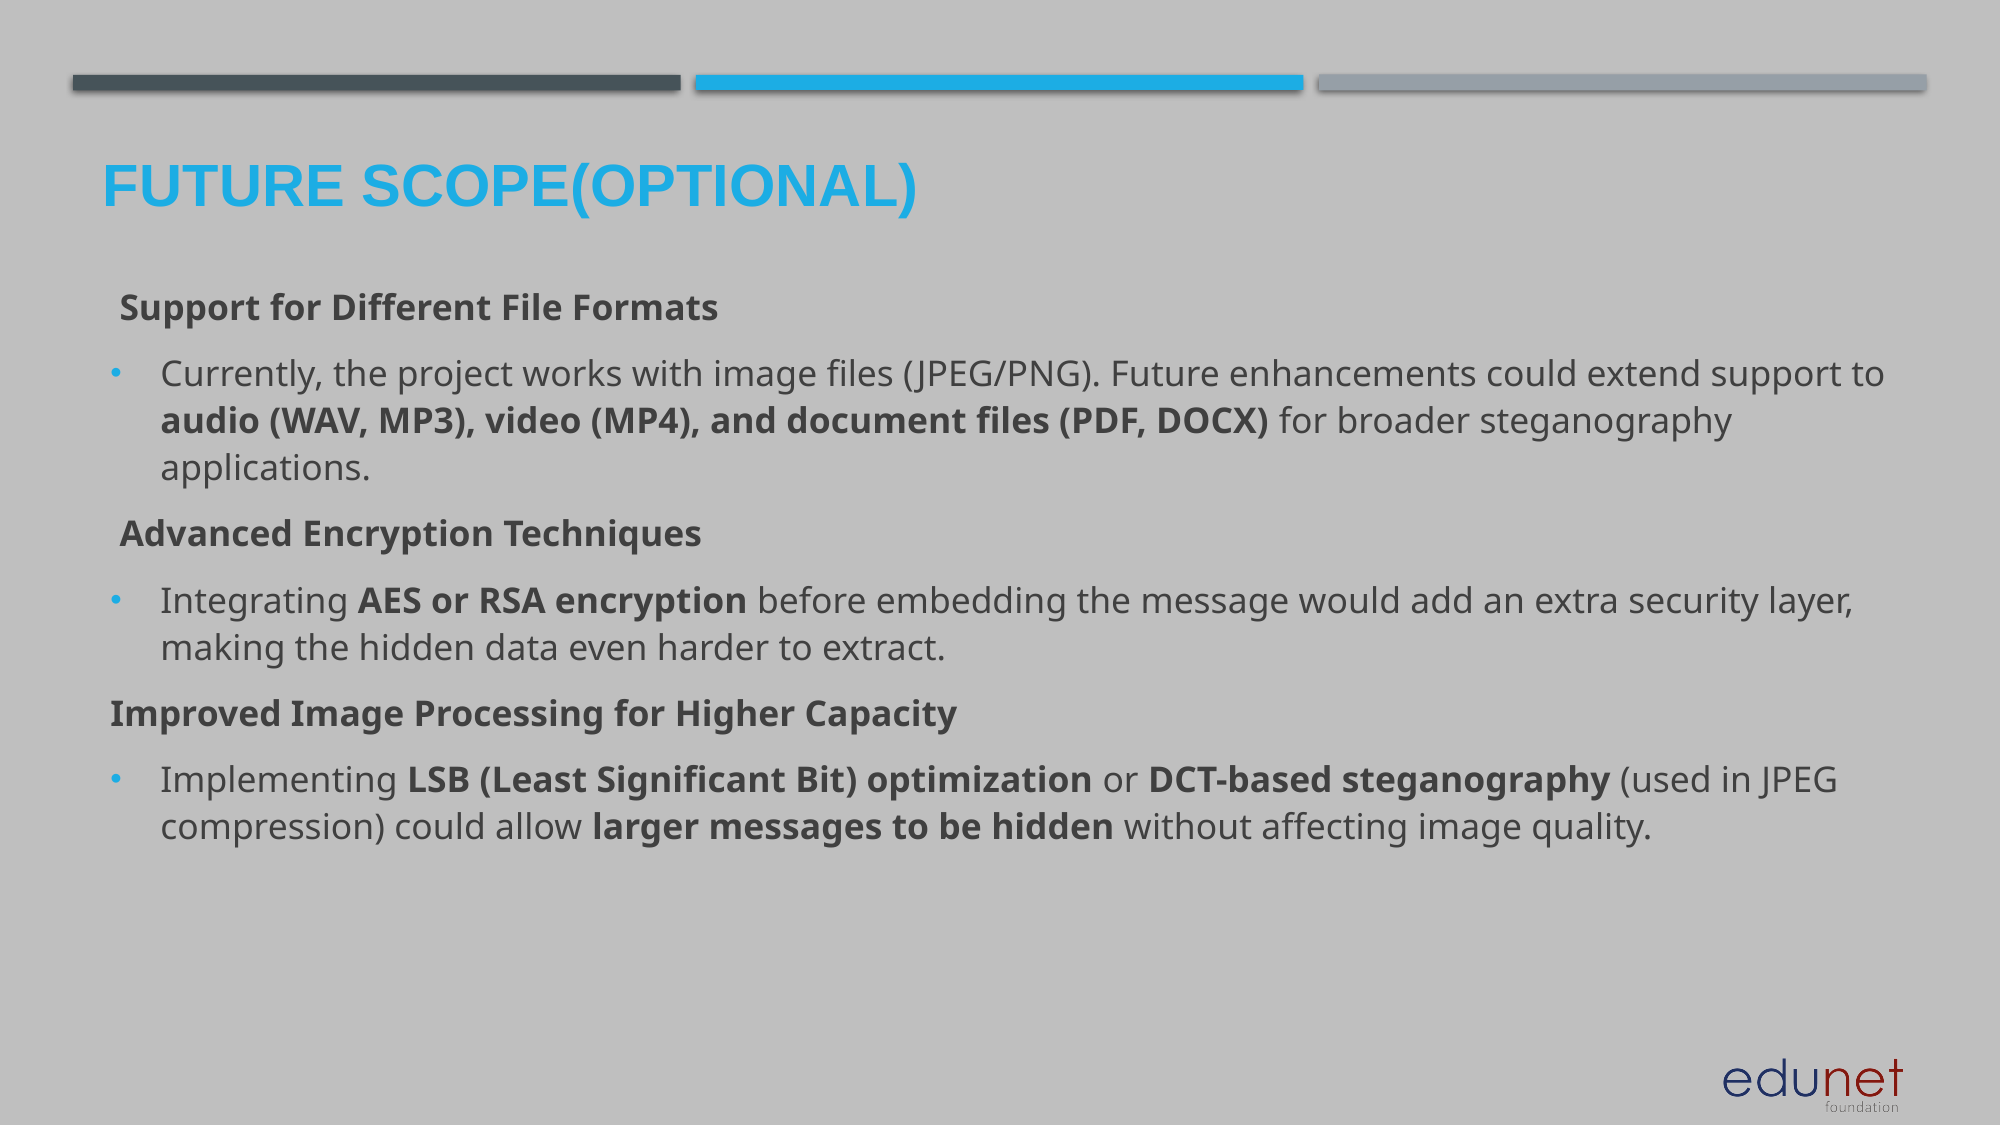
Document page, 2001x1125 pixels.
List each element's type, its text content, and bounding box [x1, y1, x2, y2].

list Support for Different File Formats Currently, the project works with image files (JPEG/PNG). Future enhancements could extend support to audio (WAV, MP3), video (MP4), and document files (PDF, DOCX) for broader steganography applications. Advanced Encryption Techniques Integrating AES or RSA encryption before embedding the message would add an extra security layer, making the hidden data even harder to extract. Improved Image Processing for Higher Capacity Implementing LSB (Least Significant Bit) optimization or DCT-based steganography (used in JPEG compression) could allow larger messages to be hidden without affecting image quality. [95, 213, 1905, 981]
picture [1719, 1056, 1905, 1116]
text_box Future scope(optional) [87, 138, 1898, 226]
